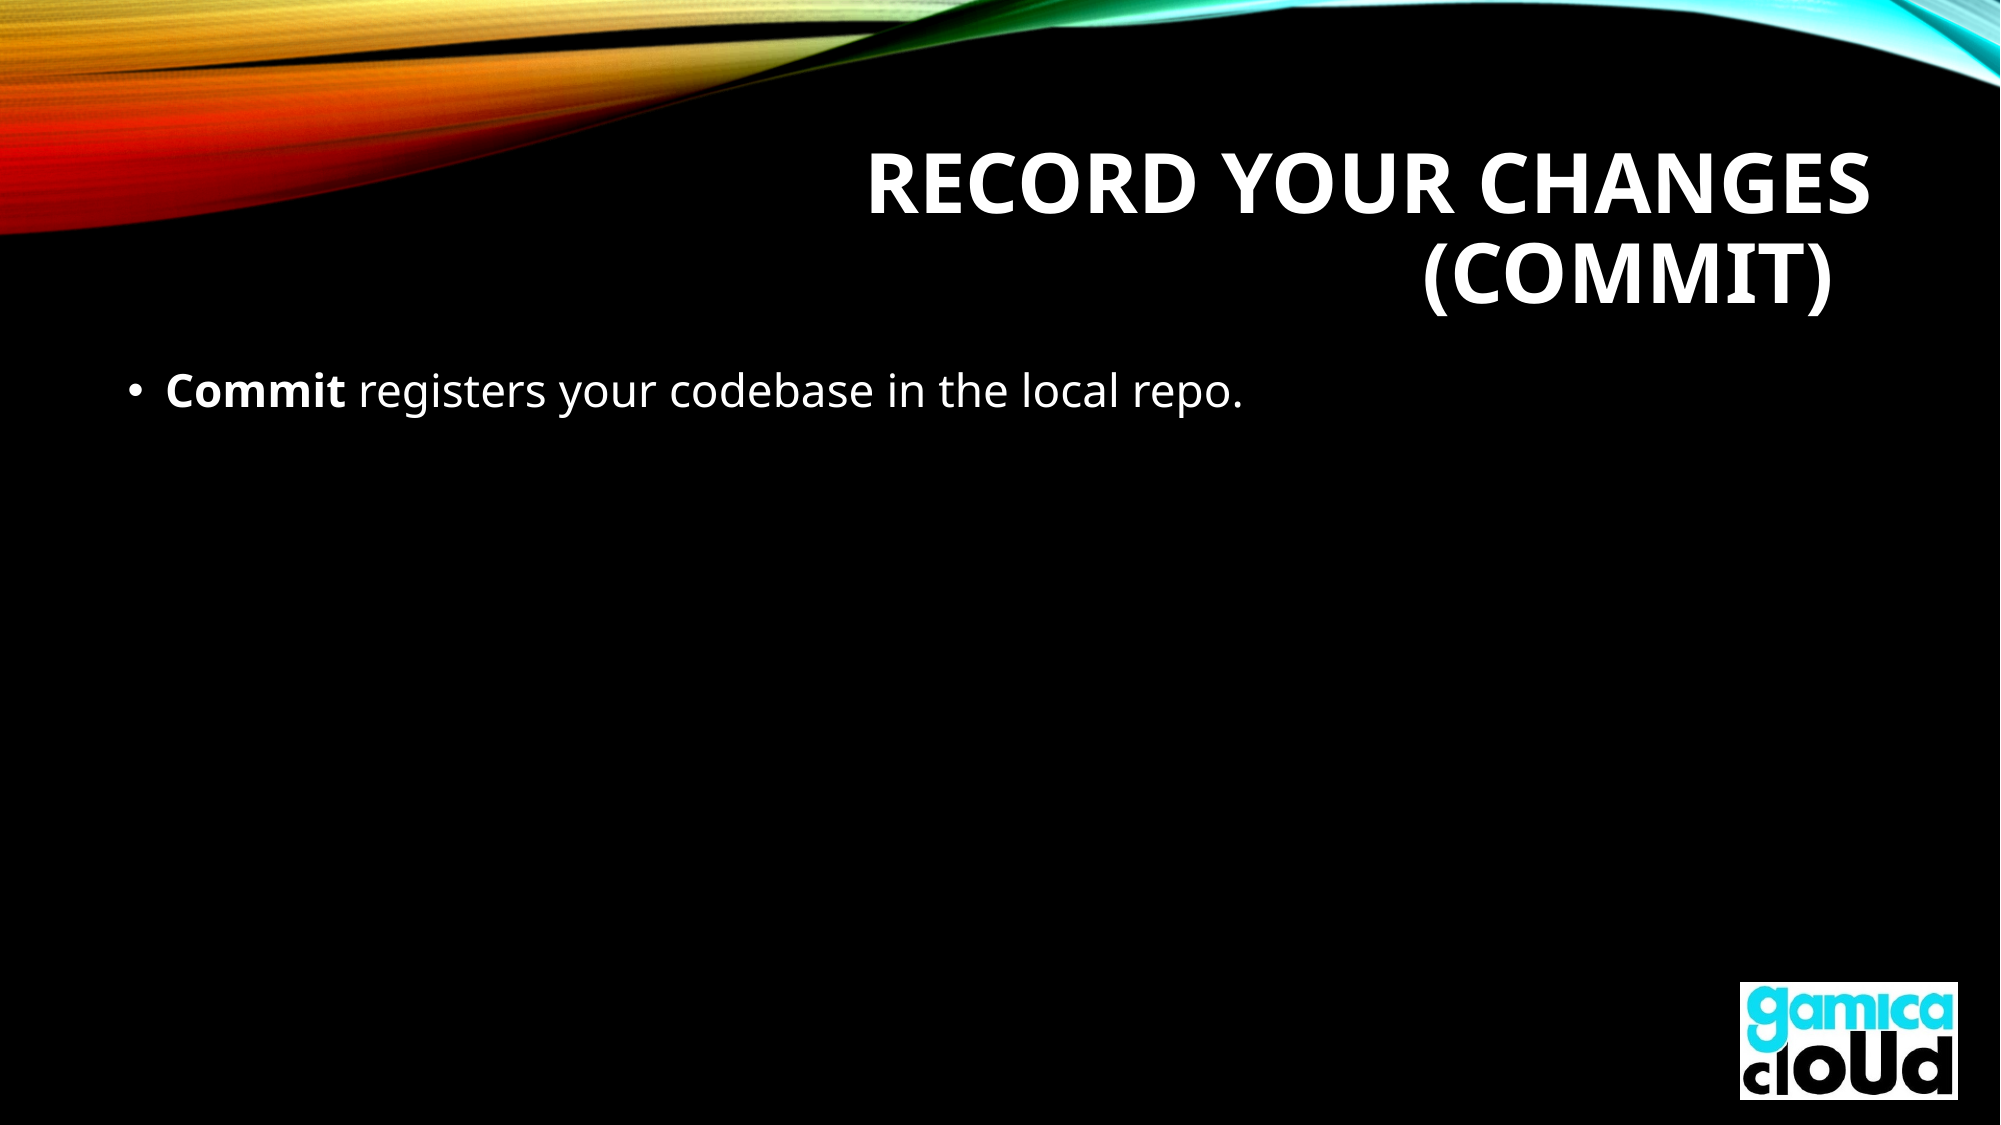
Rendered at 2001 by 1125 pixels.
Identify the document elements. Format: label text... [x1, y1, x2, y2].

list Commit registers your codebase in the local repo. [112, 360, 1888, 1021]
title Record your changes (Commit) [474, 125, 1888, 338]
picture [1740, 982, 1958, 1101]
picture [0, 0, 2000, 237]
